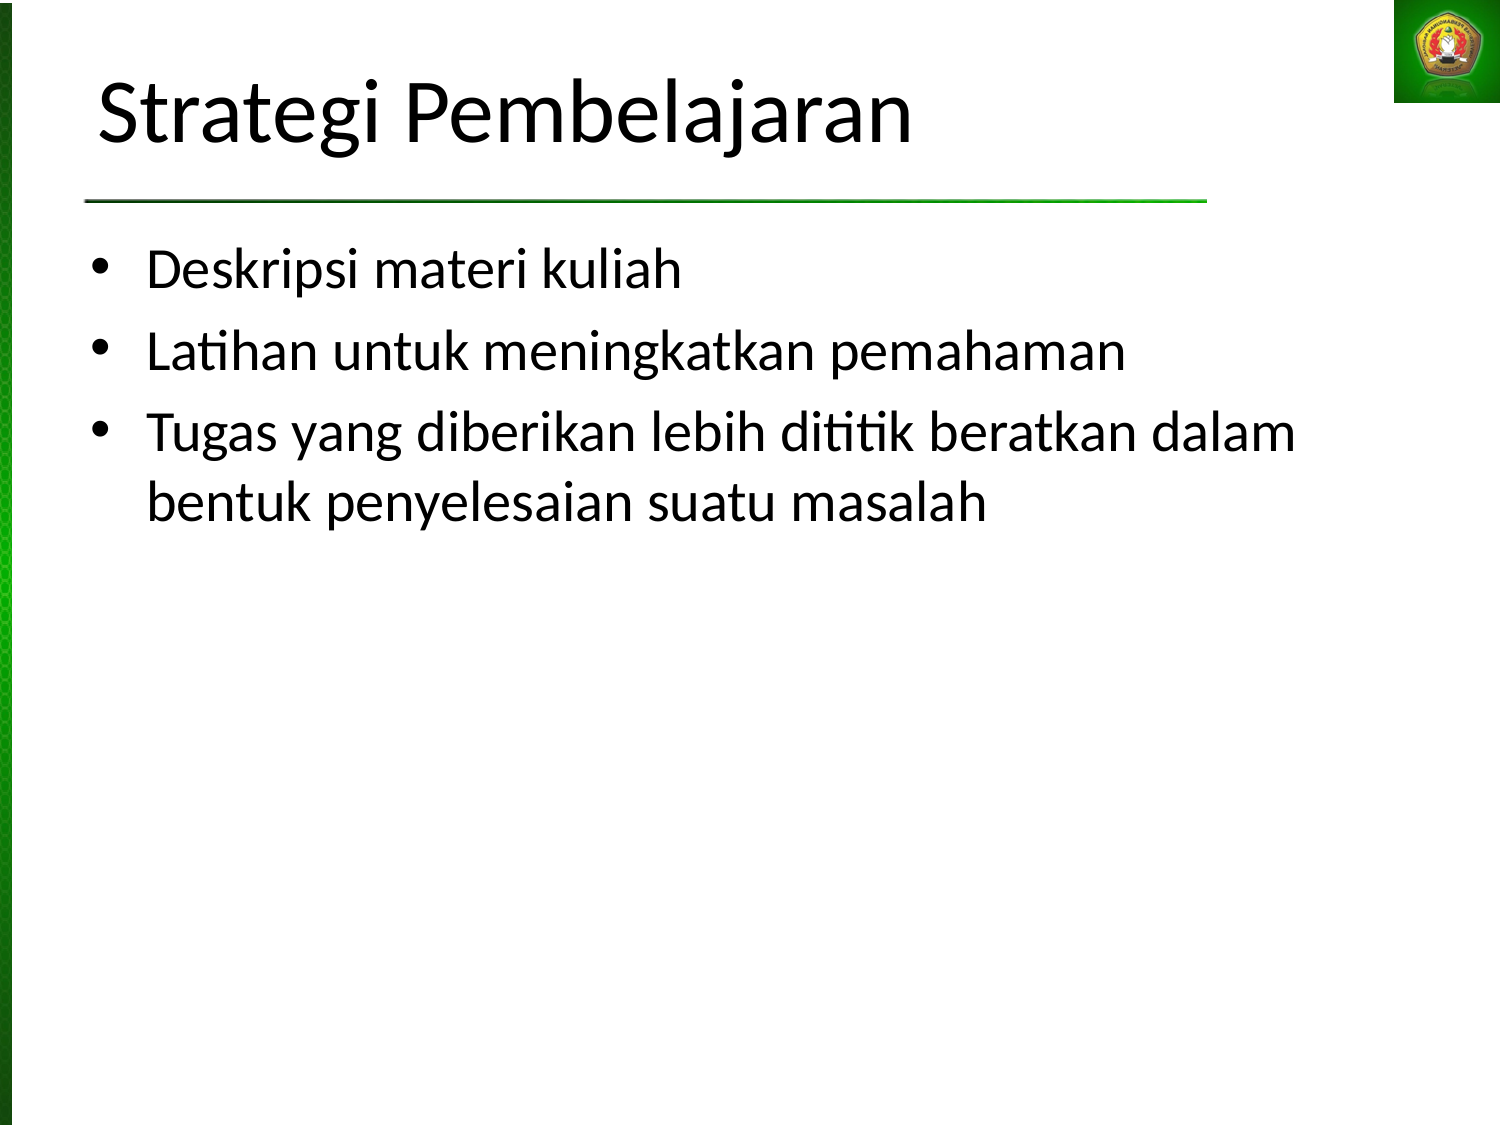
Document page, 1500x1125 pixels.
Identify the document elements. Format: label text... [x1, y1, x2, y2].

title Strategi Pembelajaran [82, 11, 1432, 200]
picture [1394, 0, 1500, 103]
list Deskripsi materi kuliah Latihan untuk meningkatkan pemahaman Tugas yang diberikan lebih dititik beratkan dalam bentuk penyelesaian suatu masalah [75, 222, 1425, 1005]
picture [0, 3, 12, 1125]
